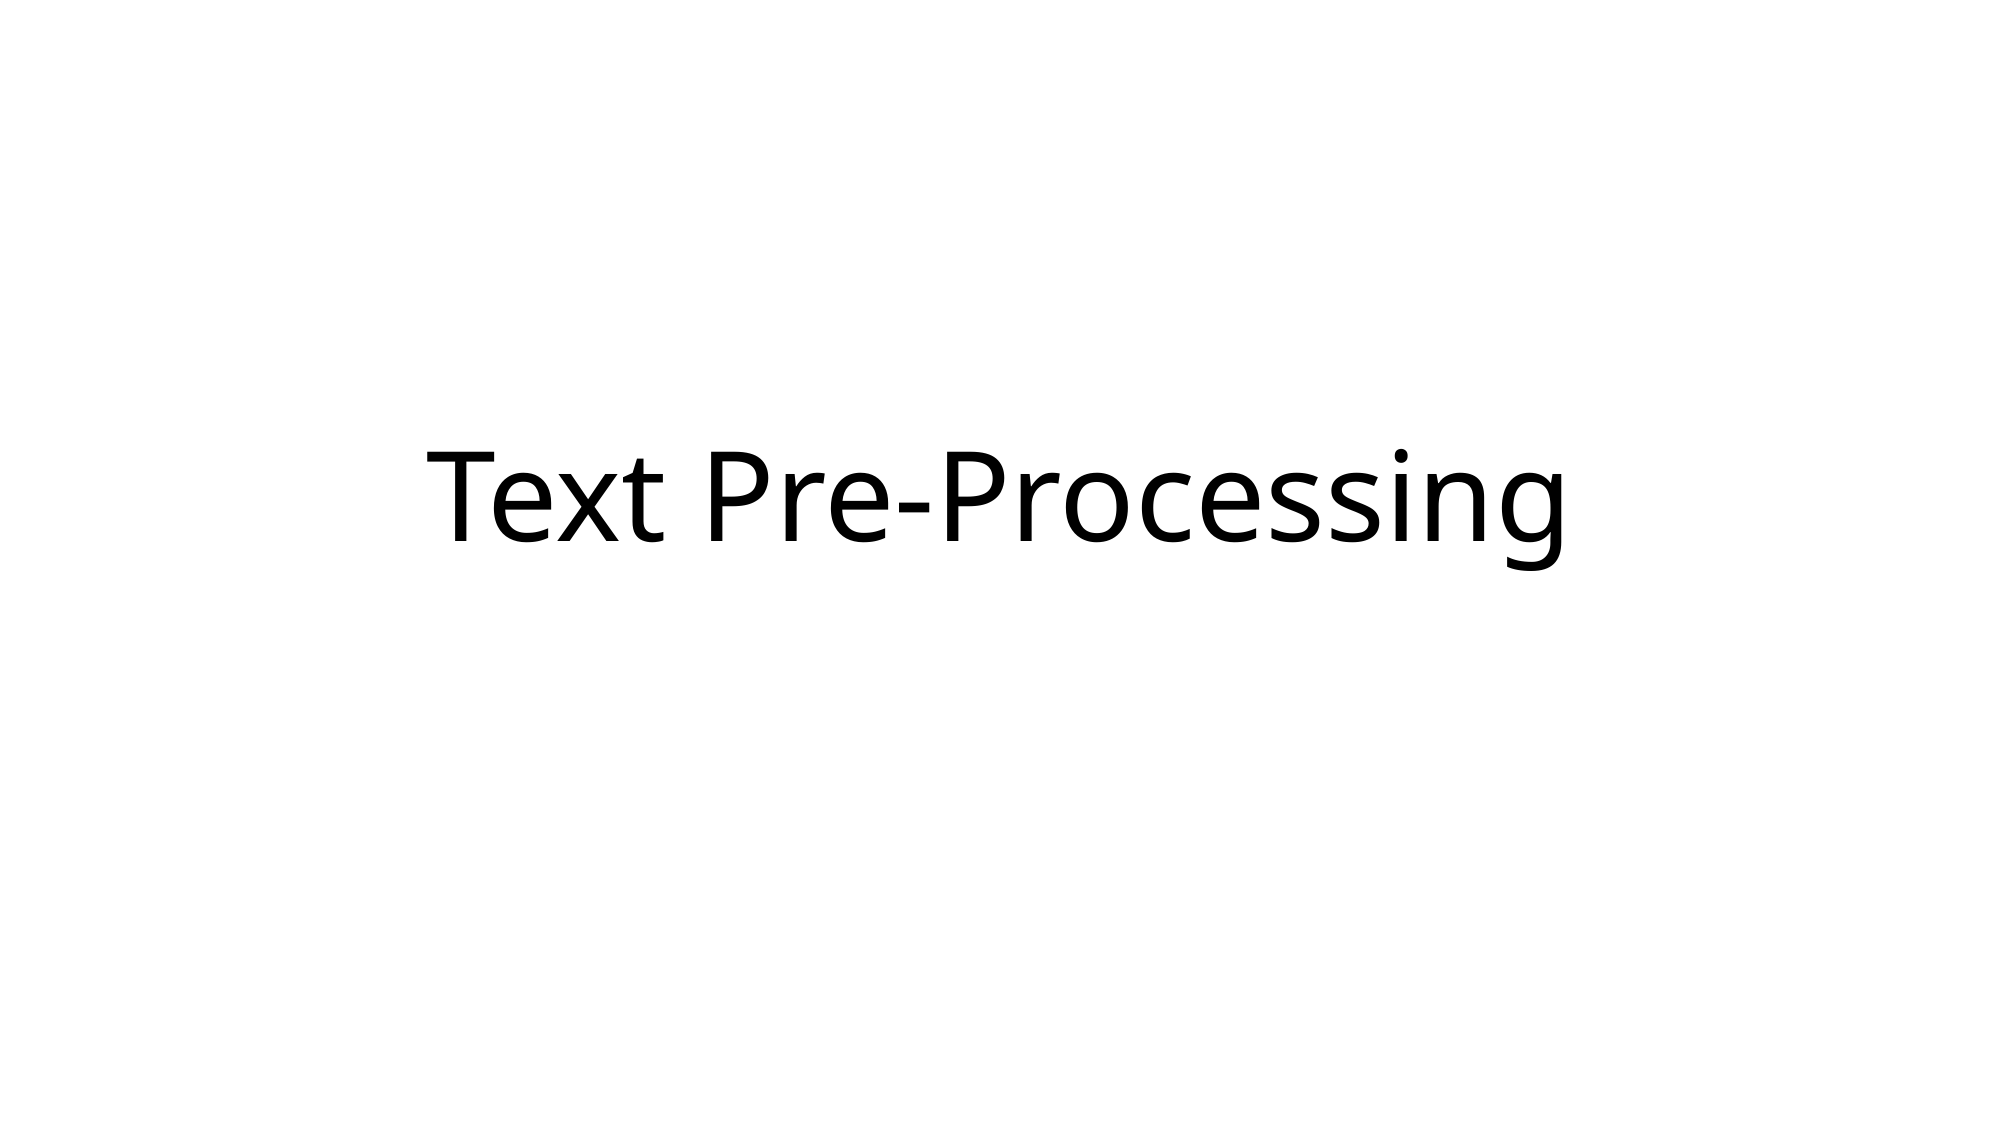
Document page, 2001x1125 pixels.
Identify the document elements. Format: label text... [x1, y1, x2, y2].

title Text Pre-Processing [249, 184, 1750, 576]
